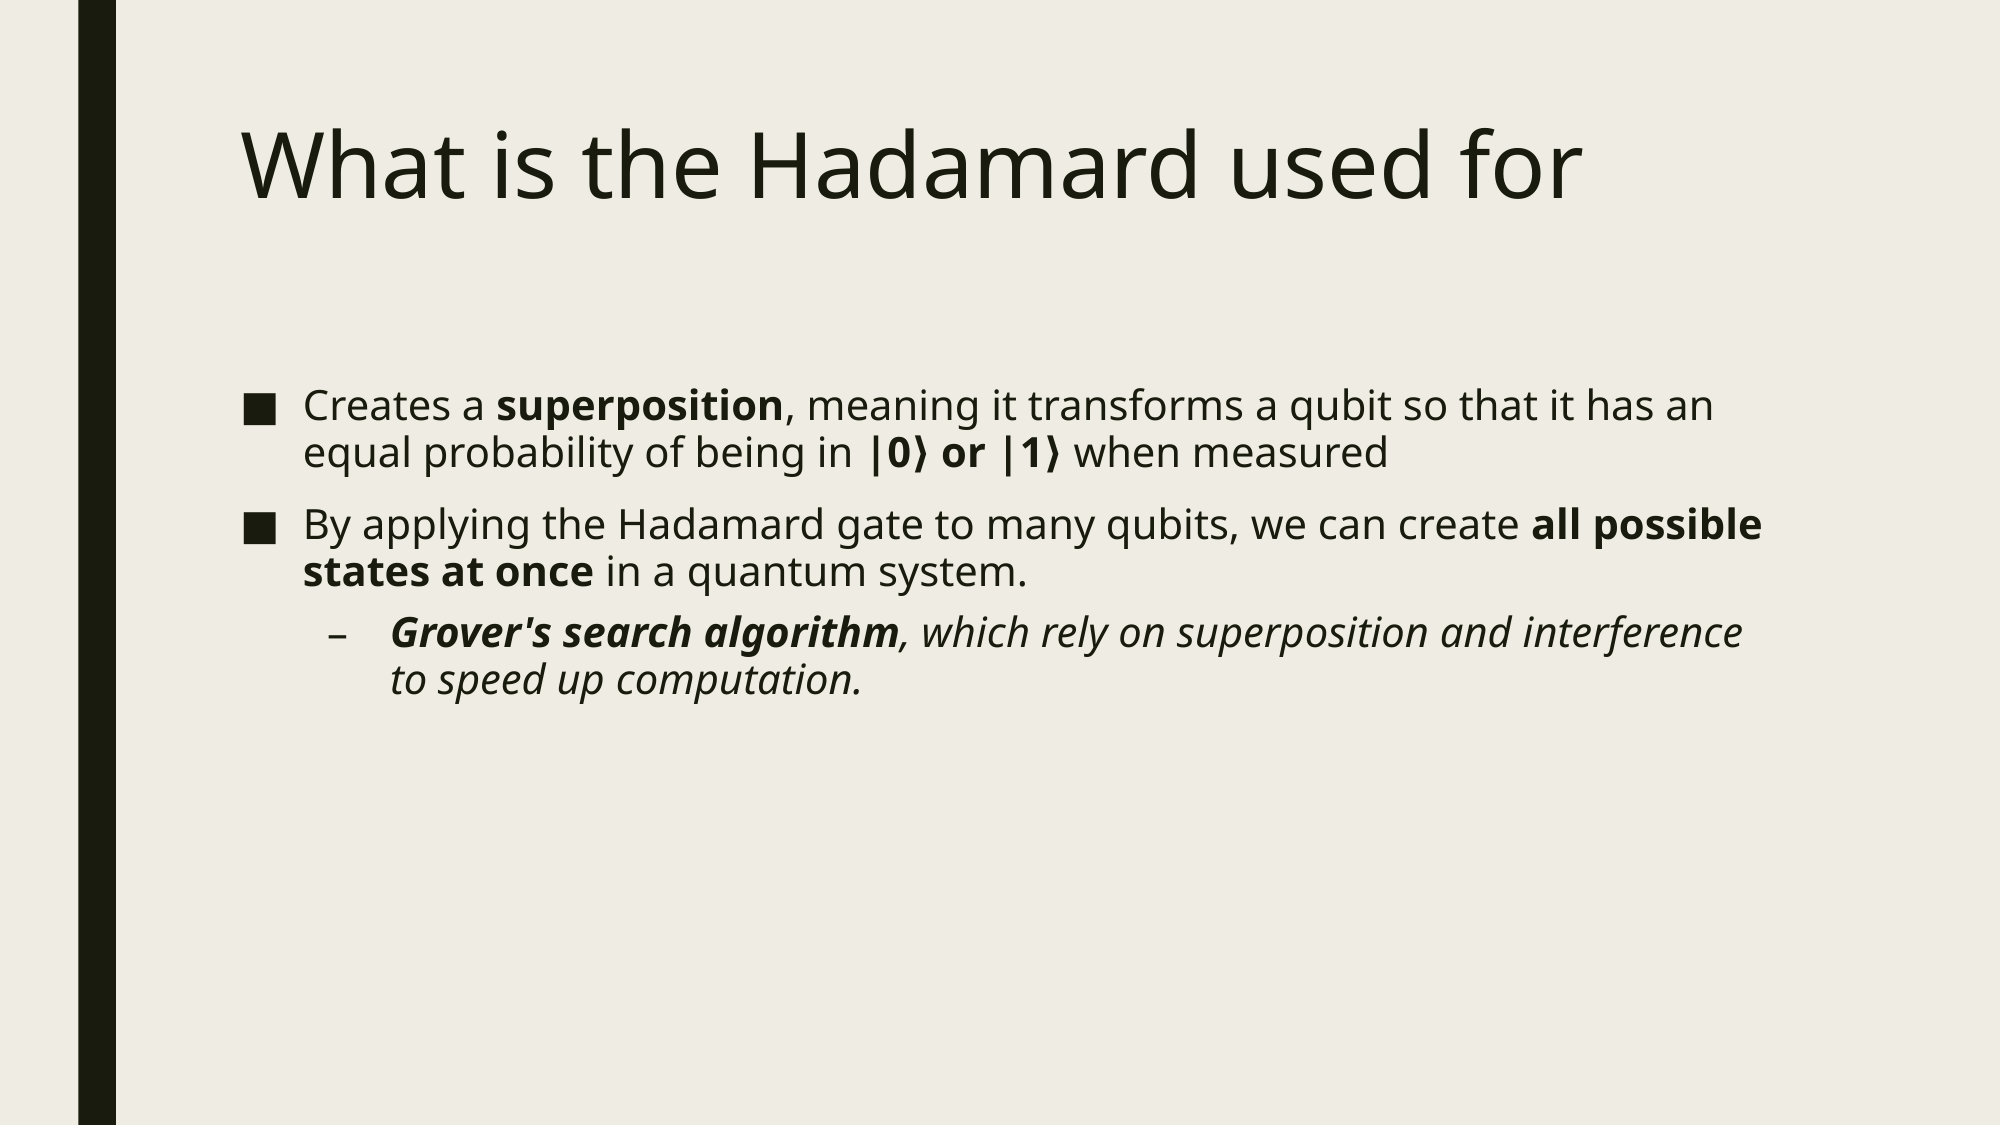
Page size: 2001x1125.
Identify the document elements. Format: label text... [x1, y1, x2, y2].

list Creates a superposition, meaning it transforms a qubit so that it has an equal probability of being in |0⟩ or |1⟩ when measured By applying the Hadamard gate to many qubits, we can create all possible states at once in a quantum system. Grover's search algorithm, which rely on superposition and interference to speed up computation. [225, 375, 1800, 963]
title What is the Hadamard used for [225, 112, 1800, 357]
